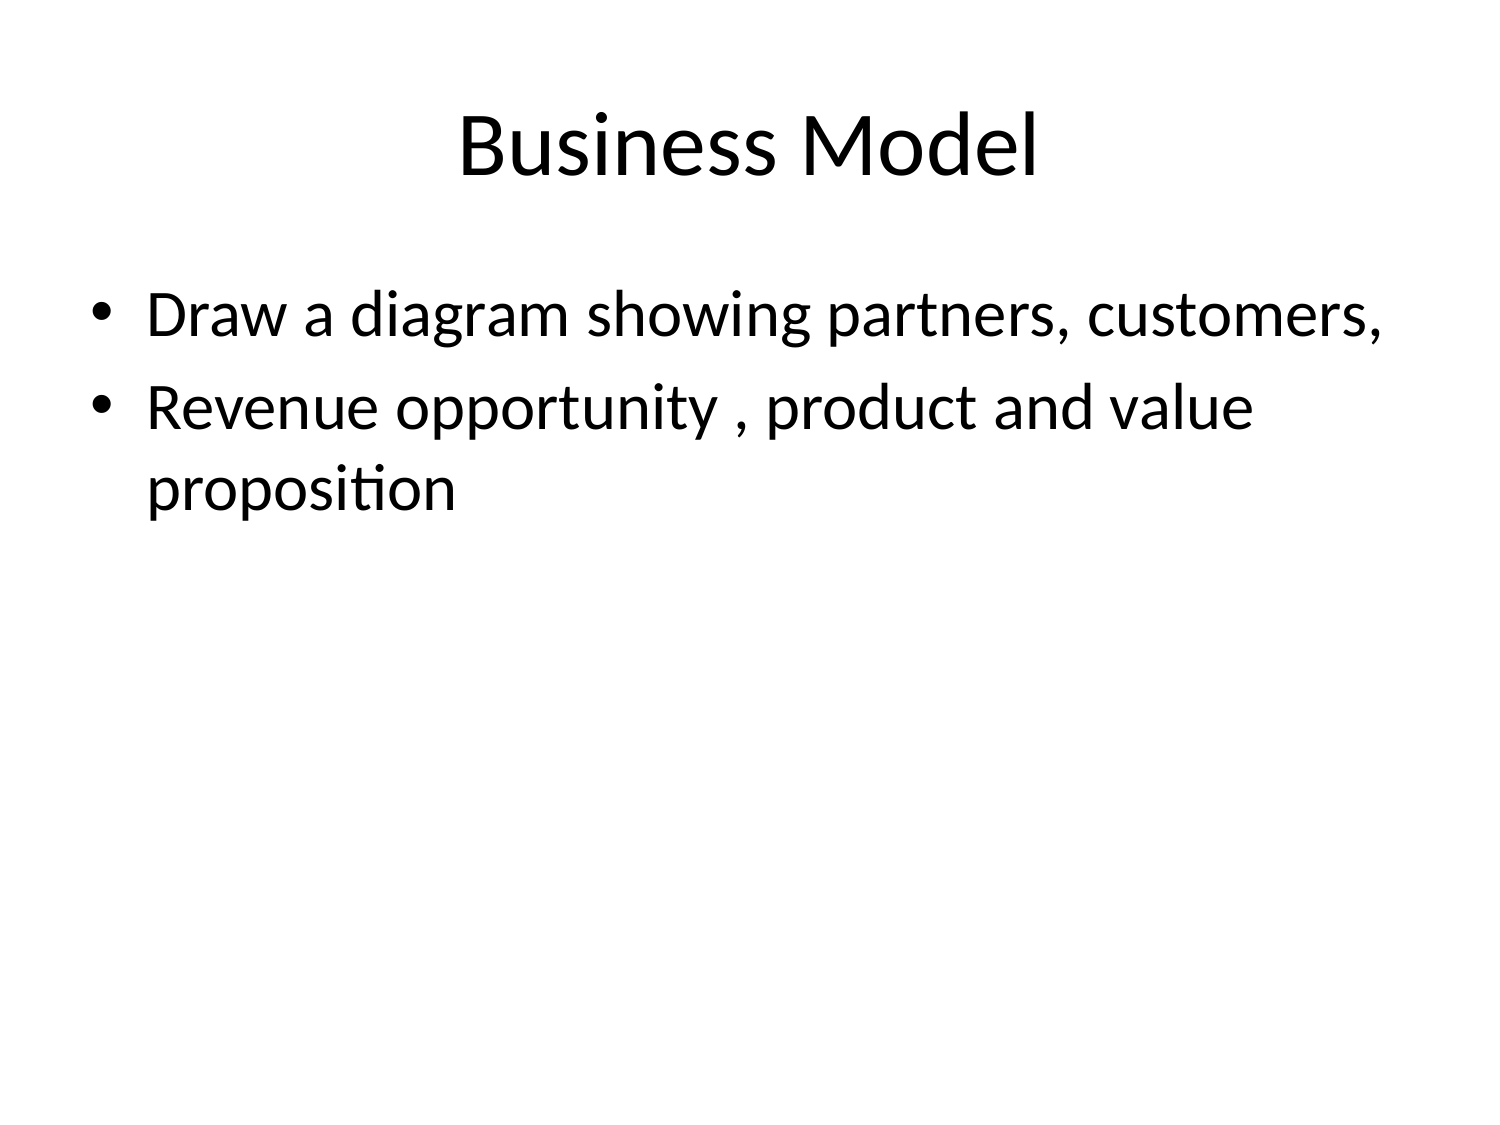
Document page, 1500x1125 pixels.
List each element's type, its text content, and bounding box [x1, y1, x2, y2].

list Draw a diagram showing partners, customers, Revenue opportunity , product and value proposition [75, 262, 1425, 1005]
title Business Model [75, 45, 1425, 233]
